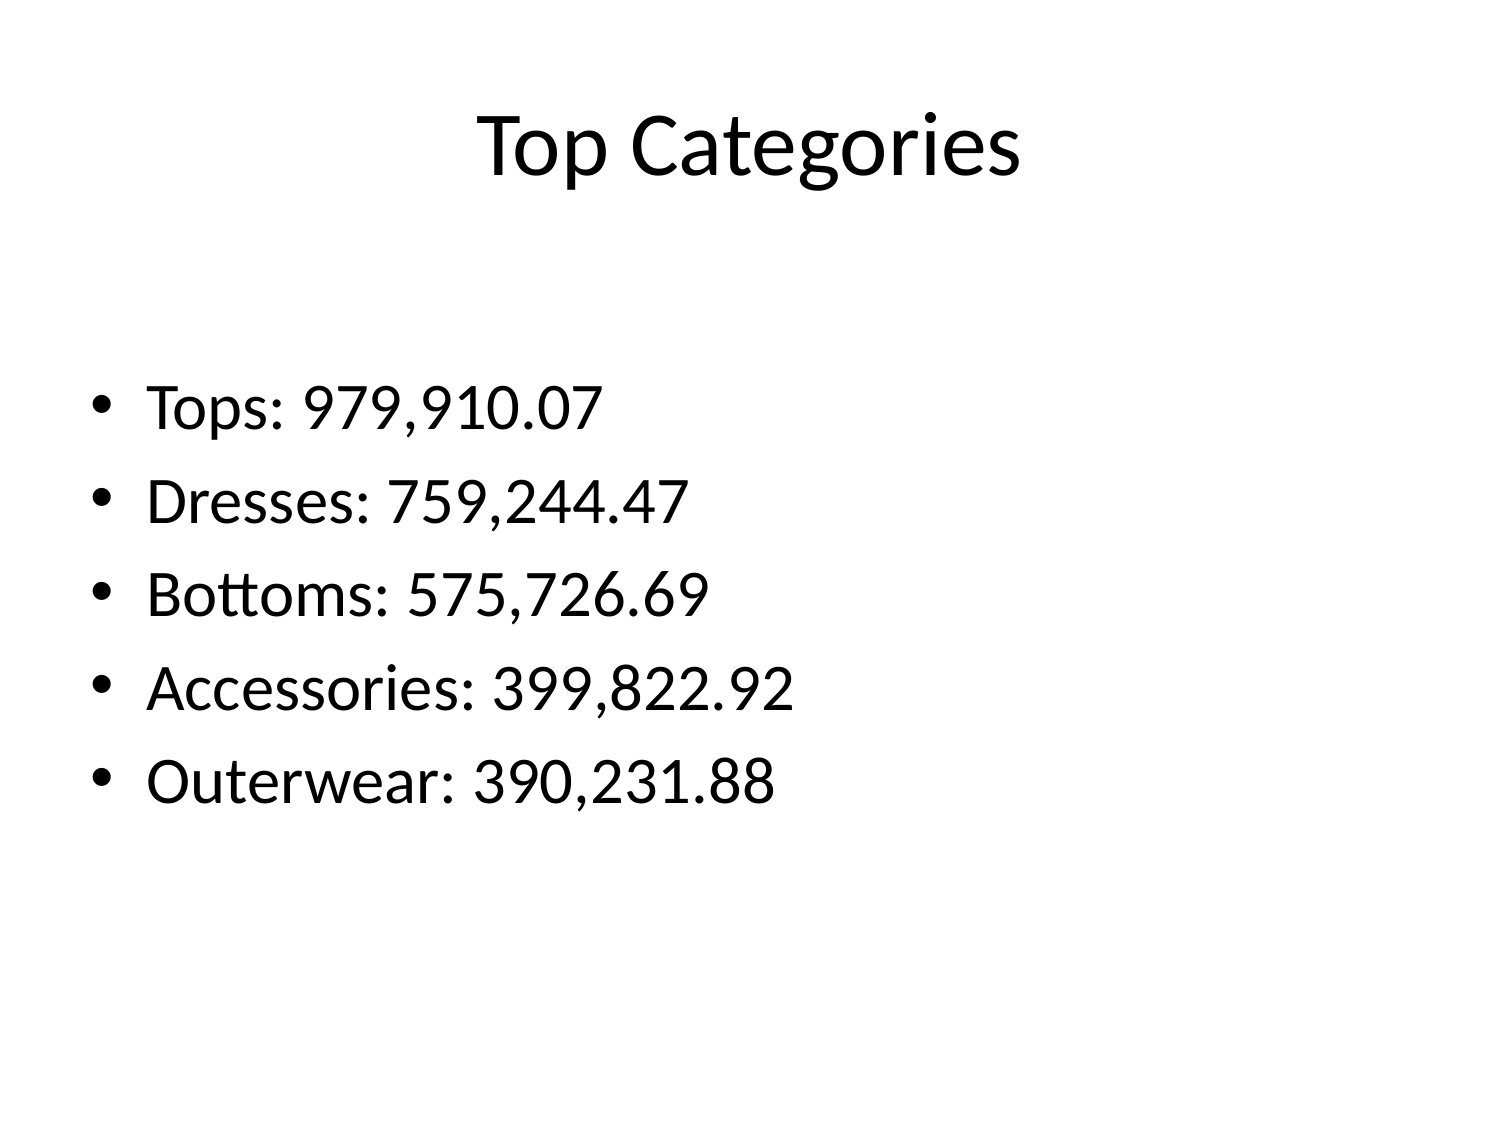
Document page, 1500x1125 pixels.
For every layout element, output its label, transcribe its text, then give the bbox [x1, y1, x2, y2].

title Top Categories [75, 45, 1425, 233]
list Tops: 979,910.07 Dresses: 759,244.47 Bottoms: 575,726.69 Accessories: 399,822.92 Outerwear: 390,231.88 [75, 262, 1425, 1005]
